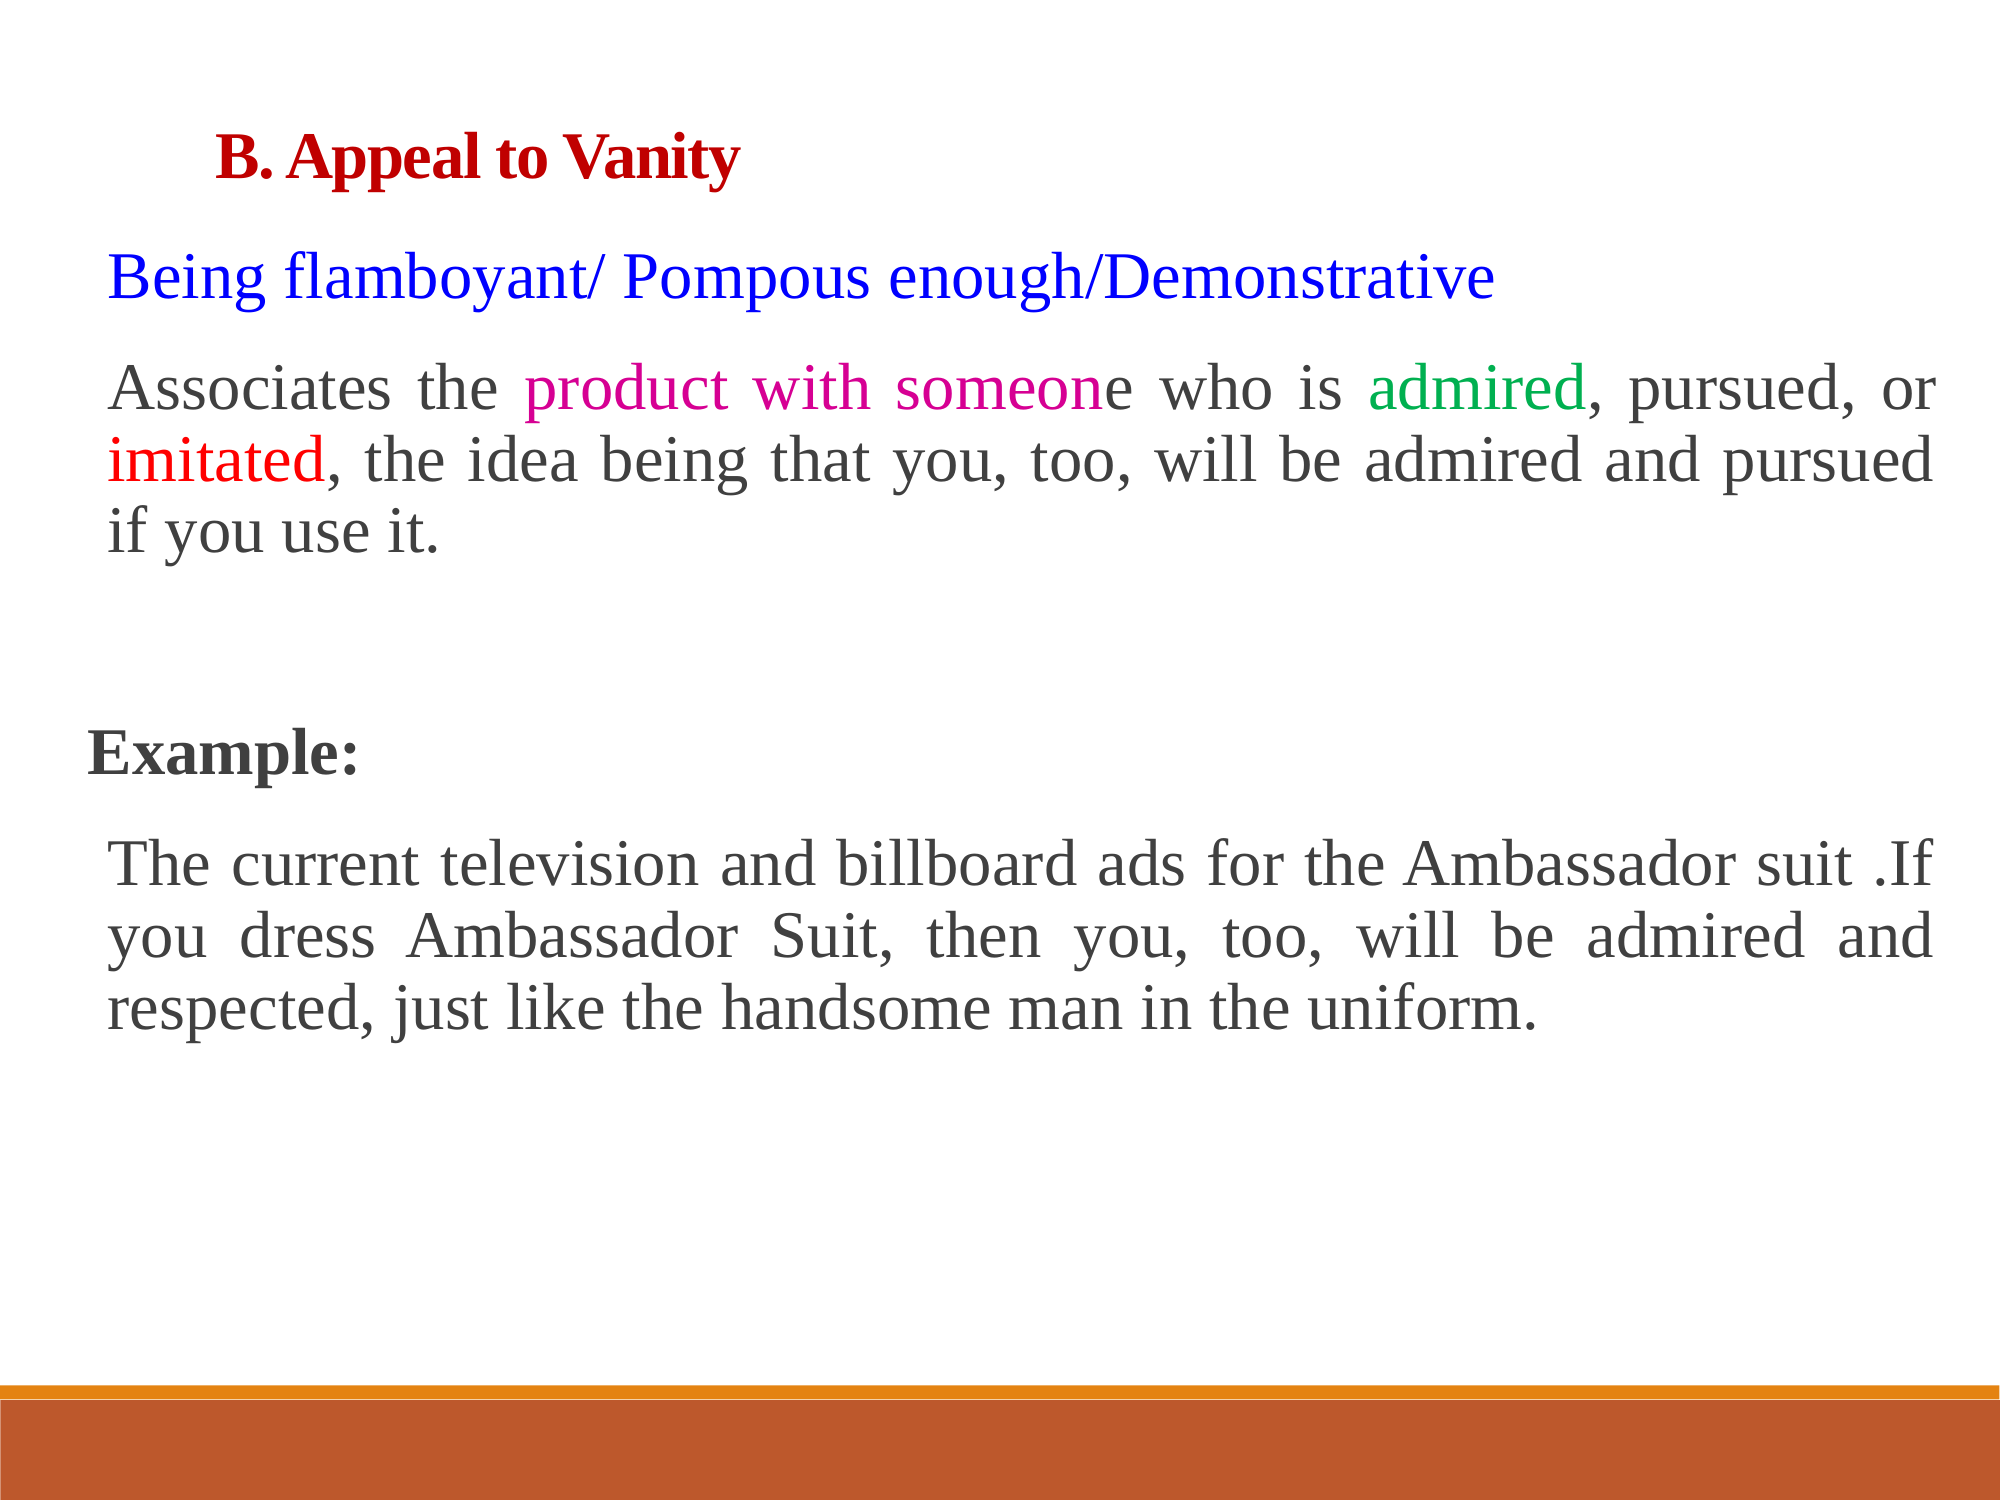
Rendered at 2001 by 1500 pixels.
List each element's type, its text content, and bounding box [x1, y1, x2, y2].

list Being flamboyant/ Pompous enough/Demonstrative Associates the product with someone who is admired, pursued, or imitated, the idea being that you, too, will be admired and pursued if you use it. Example: The current television and billboard ads for the Ambassador suit .If you dress Ambassador Suit, then you, too, will be admired and respected, just like the handsome man in the uniform. [87, 233, 1938, 1367]
title B. Appeal to Vanity [200, 60, 1800, 200]
